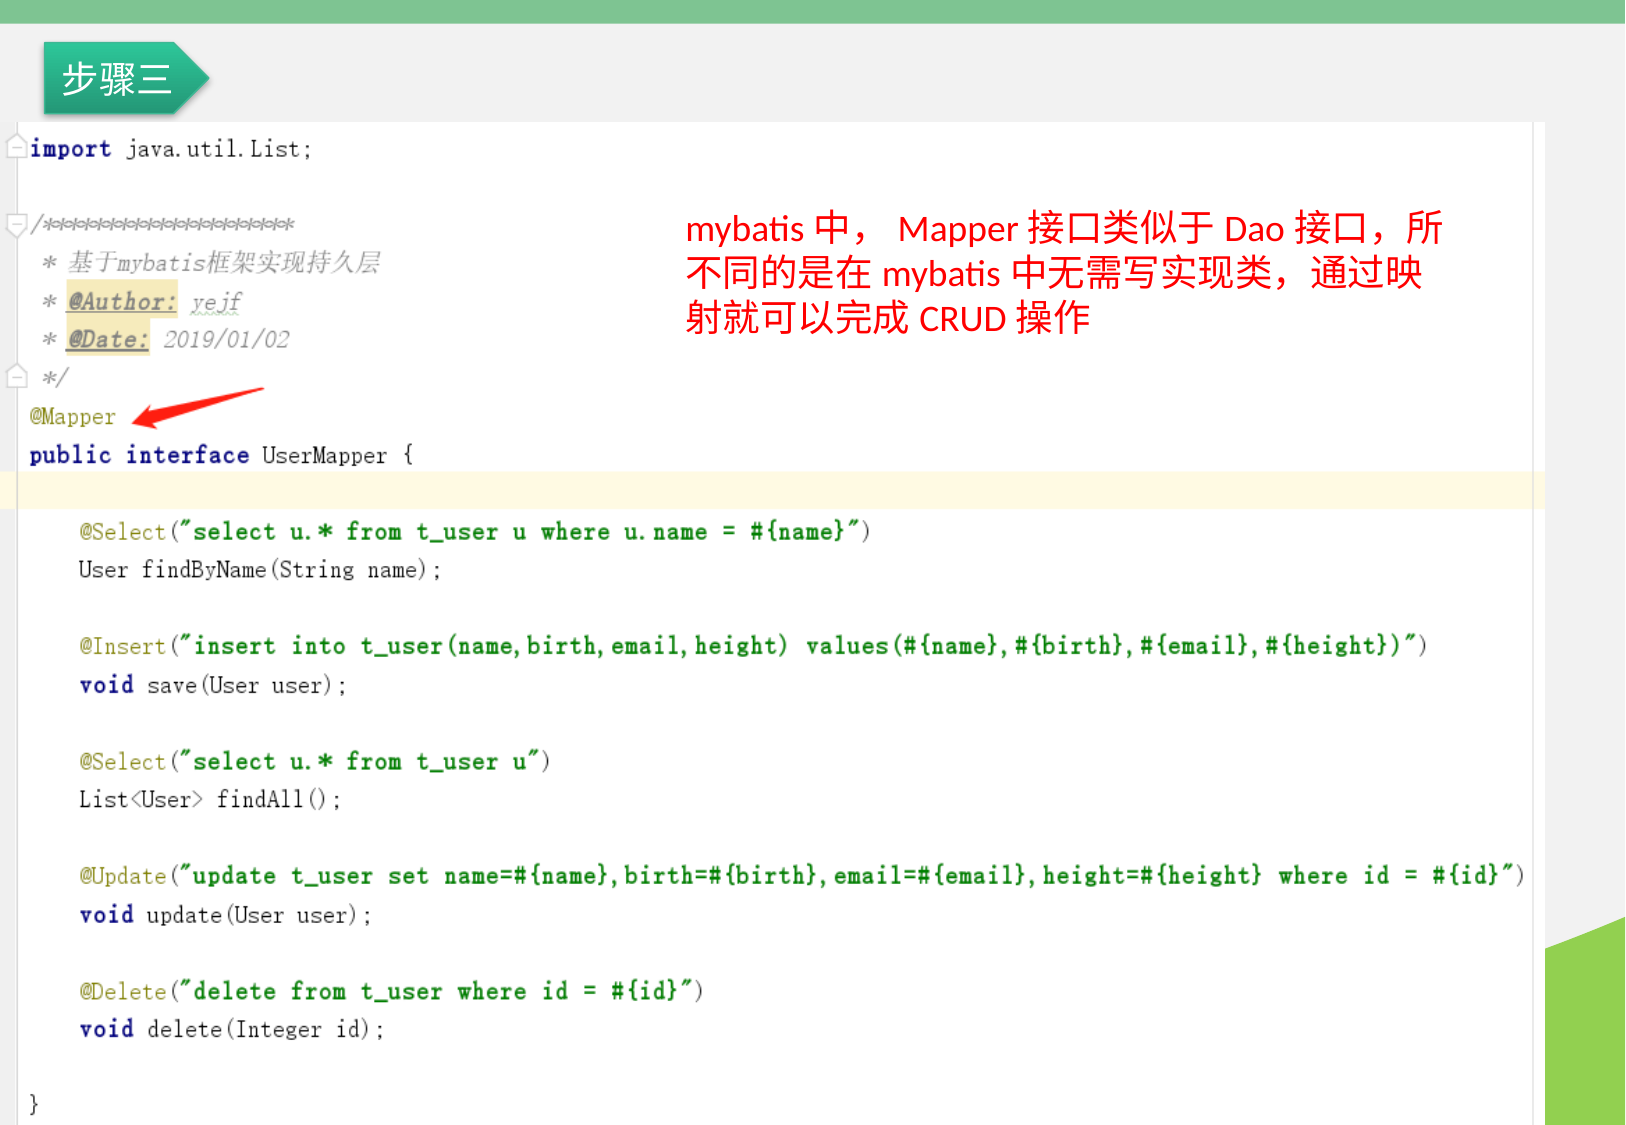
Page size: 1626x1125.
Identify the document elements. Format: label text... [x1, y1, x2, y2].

text_box 步骤三 [43, 41, 210, 115]
picture [0, 122, 1546, 1125]
